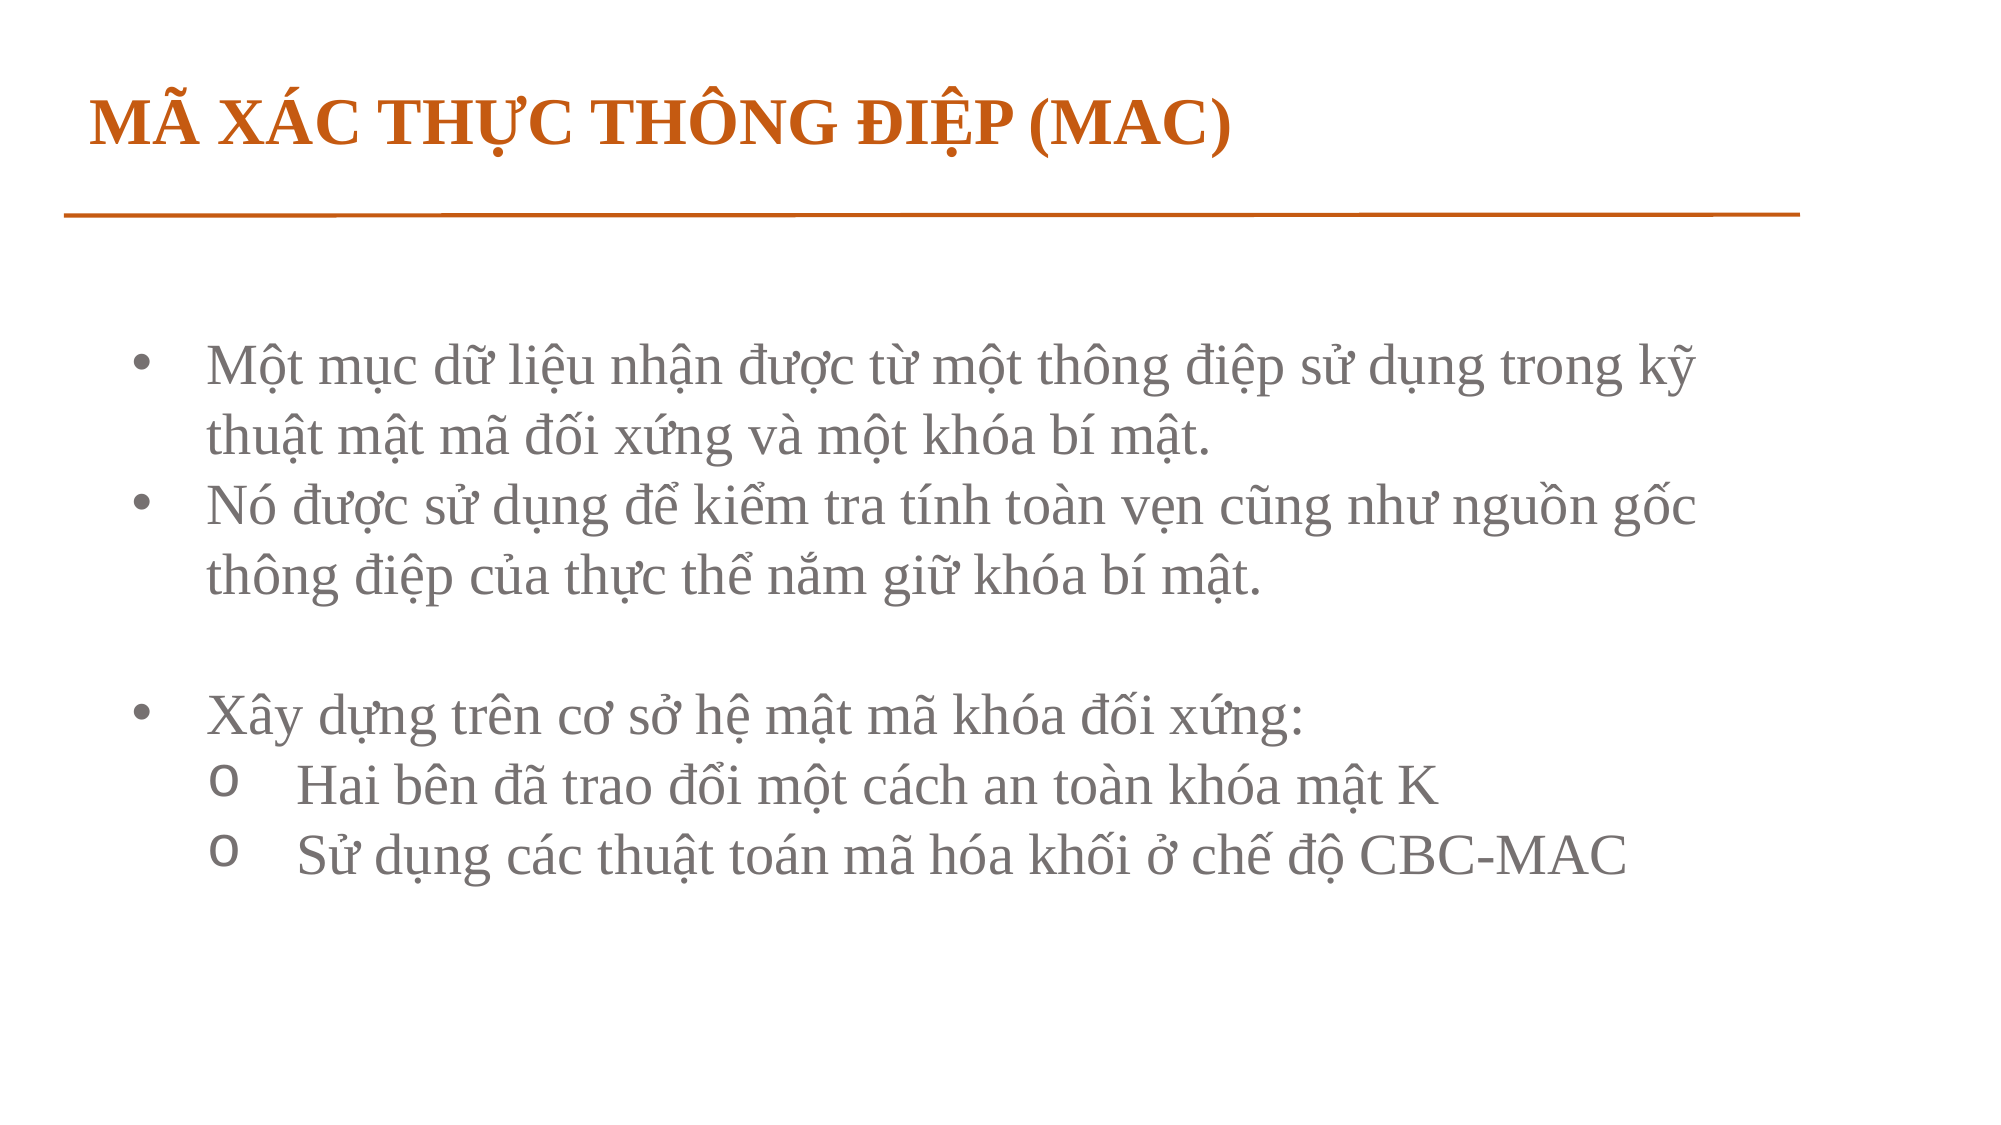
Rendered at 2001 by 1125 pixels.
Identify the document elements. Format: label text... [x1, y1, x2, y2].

text_box MÃ XÁC THỰC THÔNG ĐIỆP (MAC) [0, 70, 1295, 166]
text_box Một mục dữ liệu nhận được từ một thông điệp sử dụng trong kỹ thuật mật mã đối xứng và một khóa bí mật. Nó được sử dụng để kiểm tra tính toàn vẹn cũng như nguồn gốc thông điệp của thực thể nắm giữ khóa bí mật. Xây dựng trên cơ sở hệ mật mã khóa đối xứng: Hai bên đã trao đổi một cách an toàn khóa mật K Sử dụng các thuật toán mã hóa khối ở chế độ CBC-MAC [116, 318, 1747, 894]
text_box [715, 532, 754, 592]
